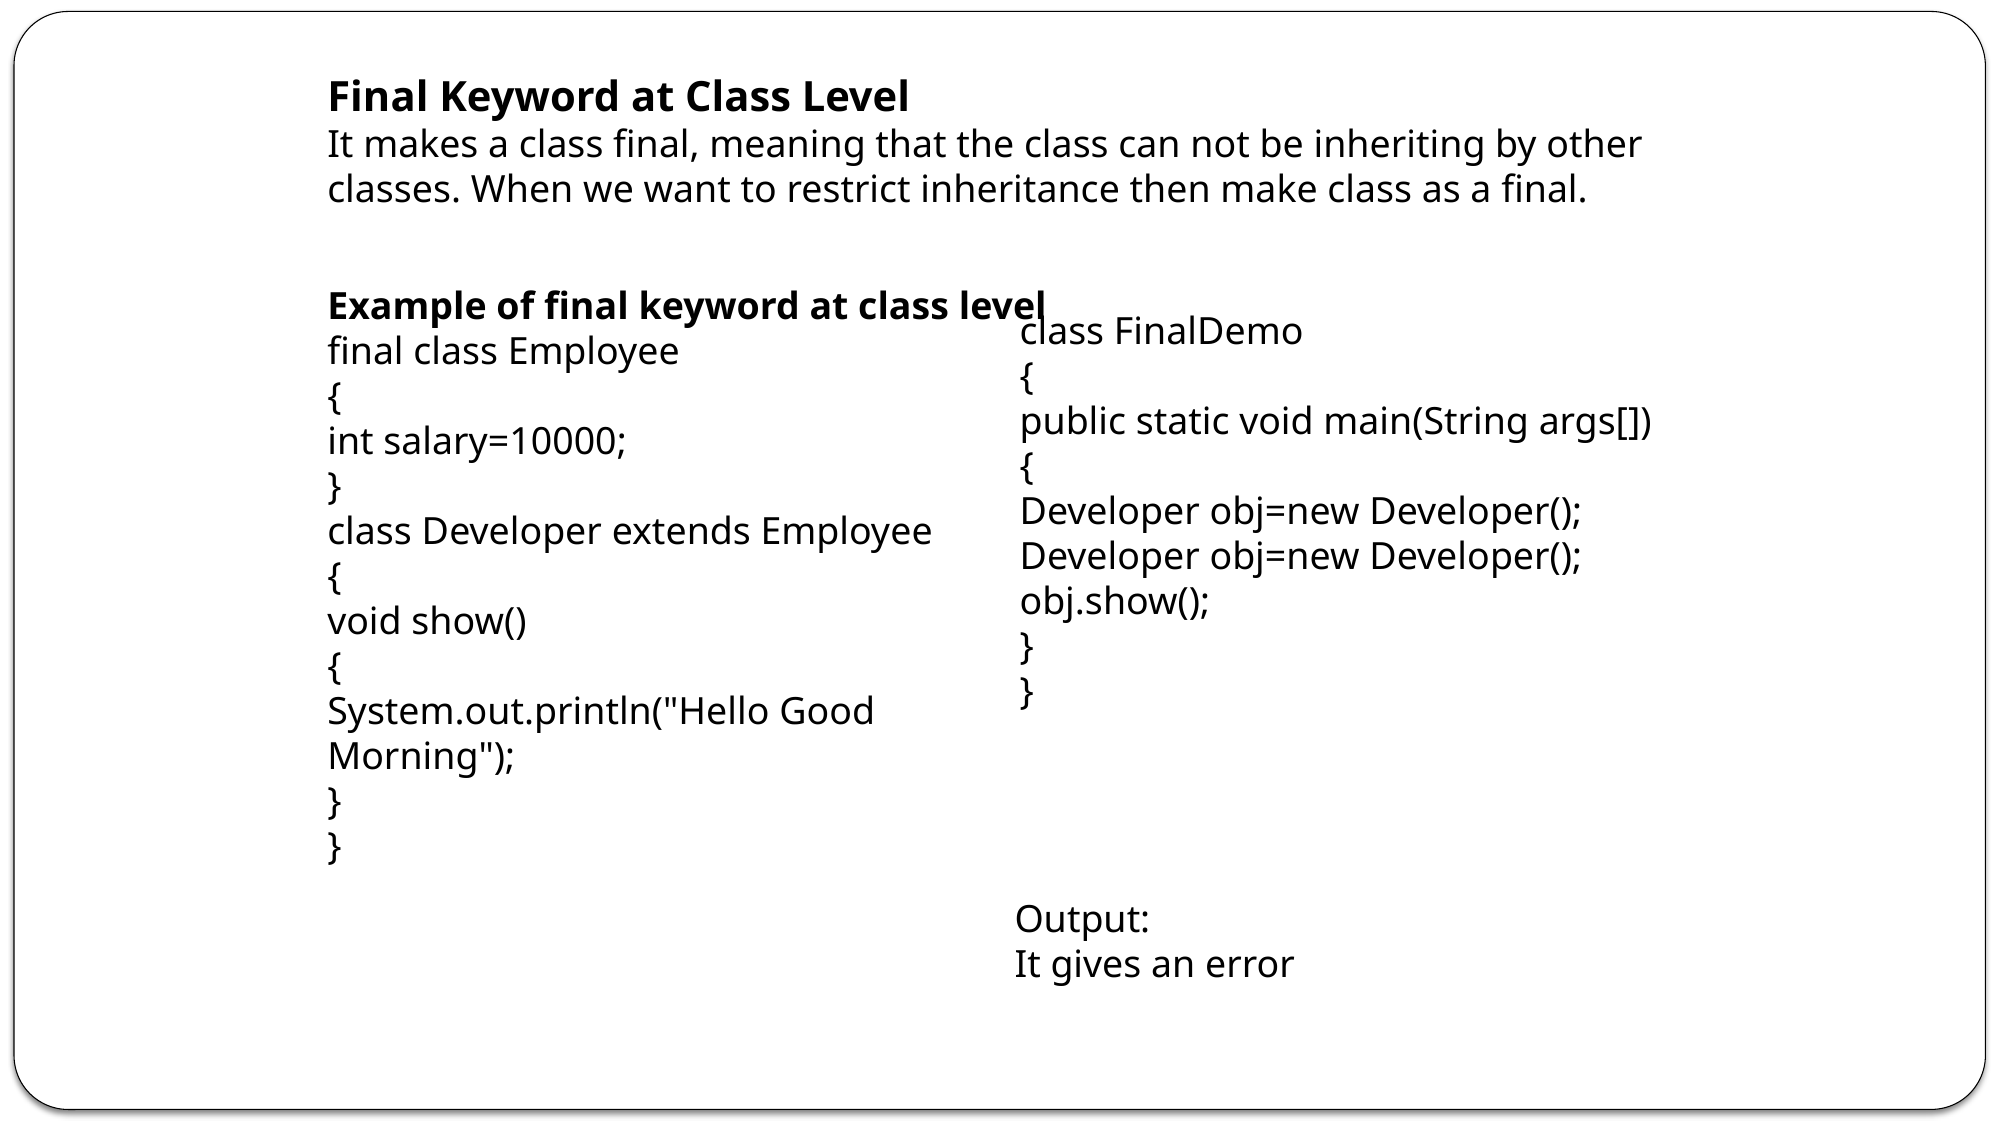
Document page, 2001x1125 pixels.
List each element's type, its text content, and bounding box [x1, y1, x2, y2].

text_box class FinalDemo { public static void main(String args[]) { Developer obj=new Developer(); Developer obj=new Developer(); obj.show(); } } [1004, 299, 1700, 720]
text_box Final Keyword at Class Level It makes a class final, meaning that the class can not be inheriting by other classes. When we want to restrict inheritance then make class as a final. [312, 62, 1738, 218]
text_box Output: It gives an error [999, 887, 1750, 993]
text_box Example of final keyword at class level final class Employee { int salary=10000; } class Developer extends Employee { void show() { System.out.println("Hello Good Morning"); } } [312, 274, 1075, 875]
